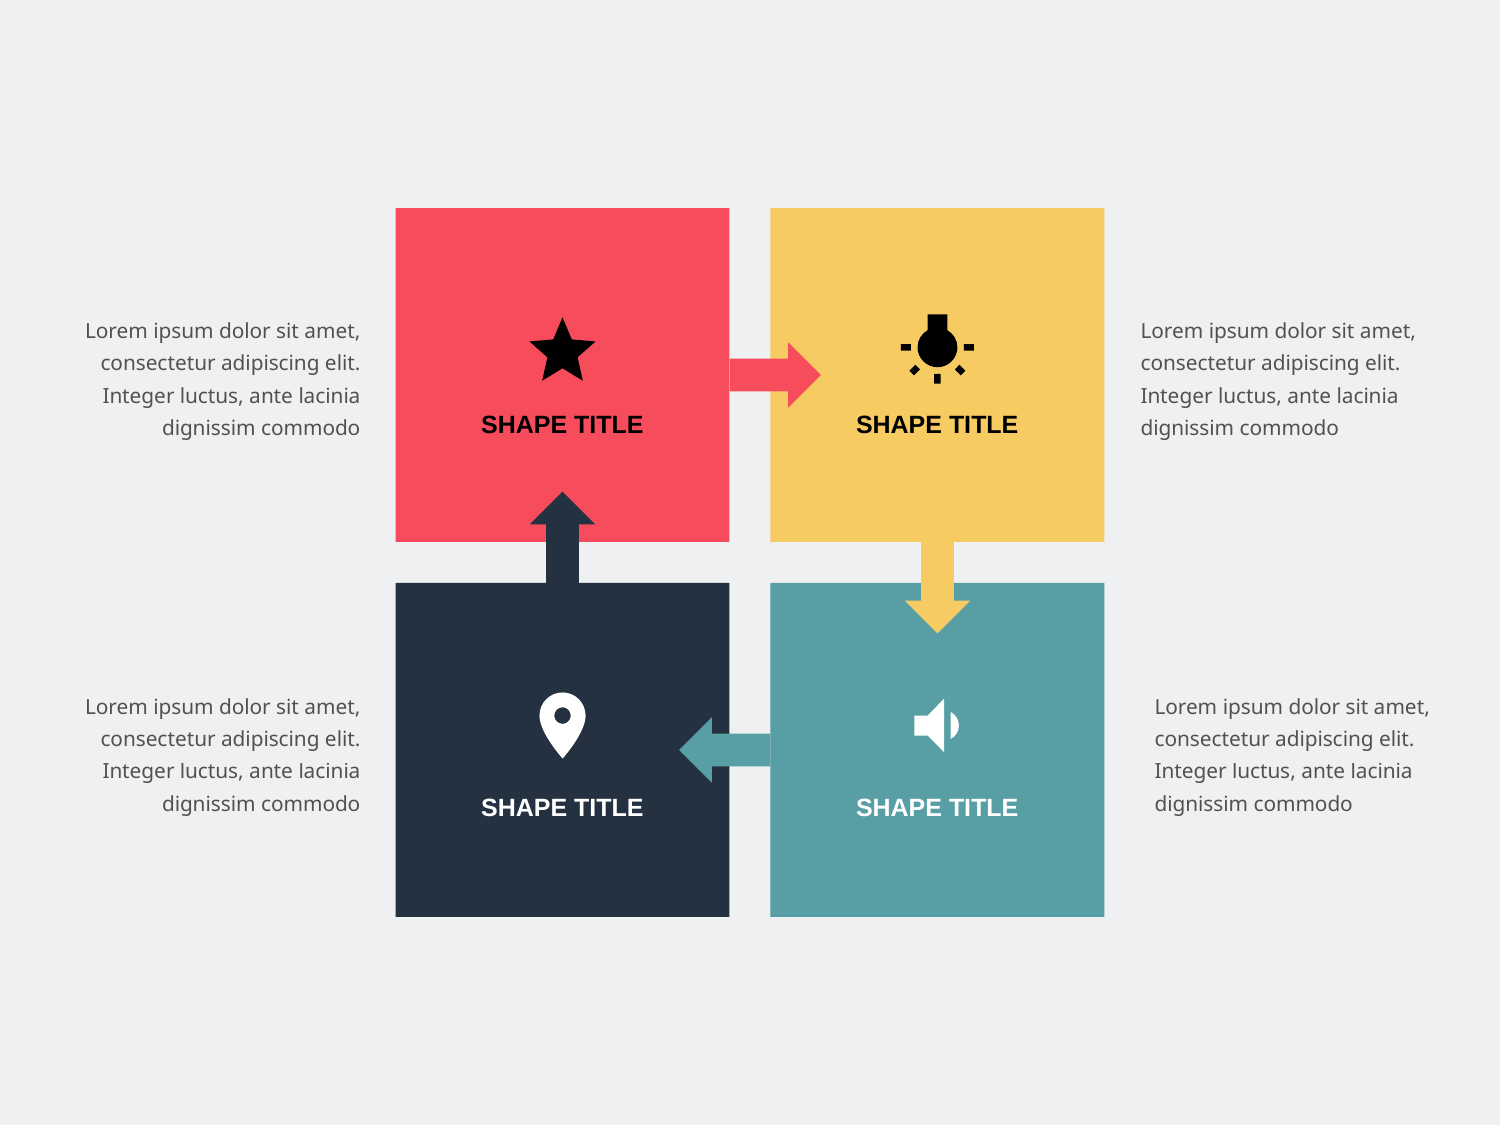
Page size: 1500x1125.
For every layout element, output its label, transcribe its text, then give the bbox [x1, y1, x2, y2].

text_box [963, 344, 974, 351]
text_box Lorem ipsum dolor sit amet, consectetur adipiscing elit. Integer luctus, ante lacinia dignissim commodo [1154, 685, 1459, 816]
text_box [909, 364, 921, 376]
text_box Lorem ipsum dolor sit amet, consectetur adipiscing elit. Integer luctus, ante lacinia dignissim commodo [41, 685, 361, 816]
text_box [769, 207, 1105, 543]
text_box [917, 314, 958, 368]
text_box [677, 714, 772, 786]
text_box SHAPE TITLE [814, 408, 1061, 440]
text_box [900, 344, 911, 351]
text_box [539, 692, 586, 759]
text_box [902, 540, 973, 635]
text_box [914, 698, 945, 753]
text_box [728, 339, 823, 411]
text_box [769, 582, 1105, 918]
text_box [527, 490, 598, 585]
text_box Lorem ipsum dolor sit amet, consectetur adipiscing elit. Integer luctus, ante lacinia dignissim commodo [1140, 309, 1459, 440]
text_box Lorem ipsum dolor sit amet, consectetur adipiscing elit. Integer luctus, ante lacinia dignissim commodo [41, 309, 361, 440]
text_box [395, 582, 730, 918]
text_box SHAPE TITLE [439, 408, 686, 440]
text_box [954, 364, 966, 376]
text_box [529, 317, 596, 381]
text_box [934, 373, 941, 384]
text_box [395, 207, 730, 543]
text_box SHAPE TITLE [439, 791, 686, 822]
text_box SHAPE TITLE [814, 791, 1061, 822]
text_box [950, 711, 959, 739]
